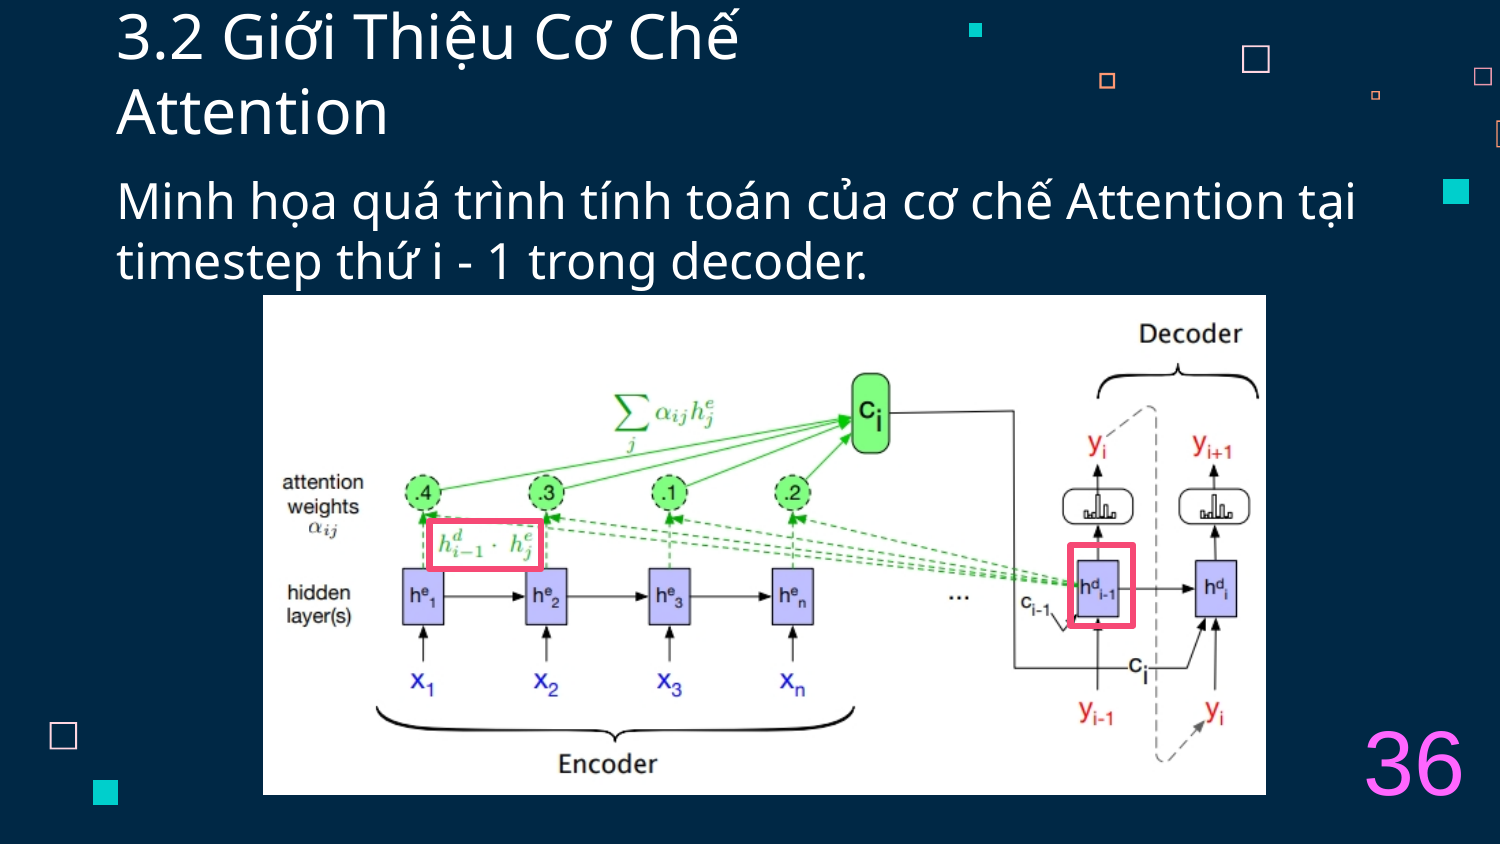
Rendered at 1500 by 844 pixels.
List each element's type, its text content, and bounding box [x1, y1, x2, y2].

picture [263, 295, 1267, 795]
text_box Minh họa quá trình tính toán của cơ chế Attention tại timestep thứ i - 1 trong decoder. [101, 162, 1428, 297]
text_box 36 [1348, 696, 1500, 821]
title 3.2 Giới Thiệu Cơ Chế Attention [101, 67, 930, 162]
